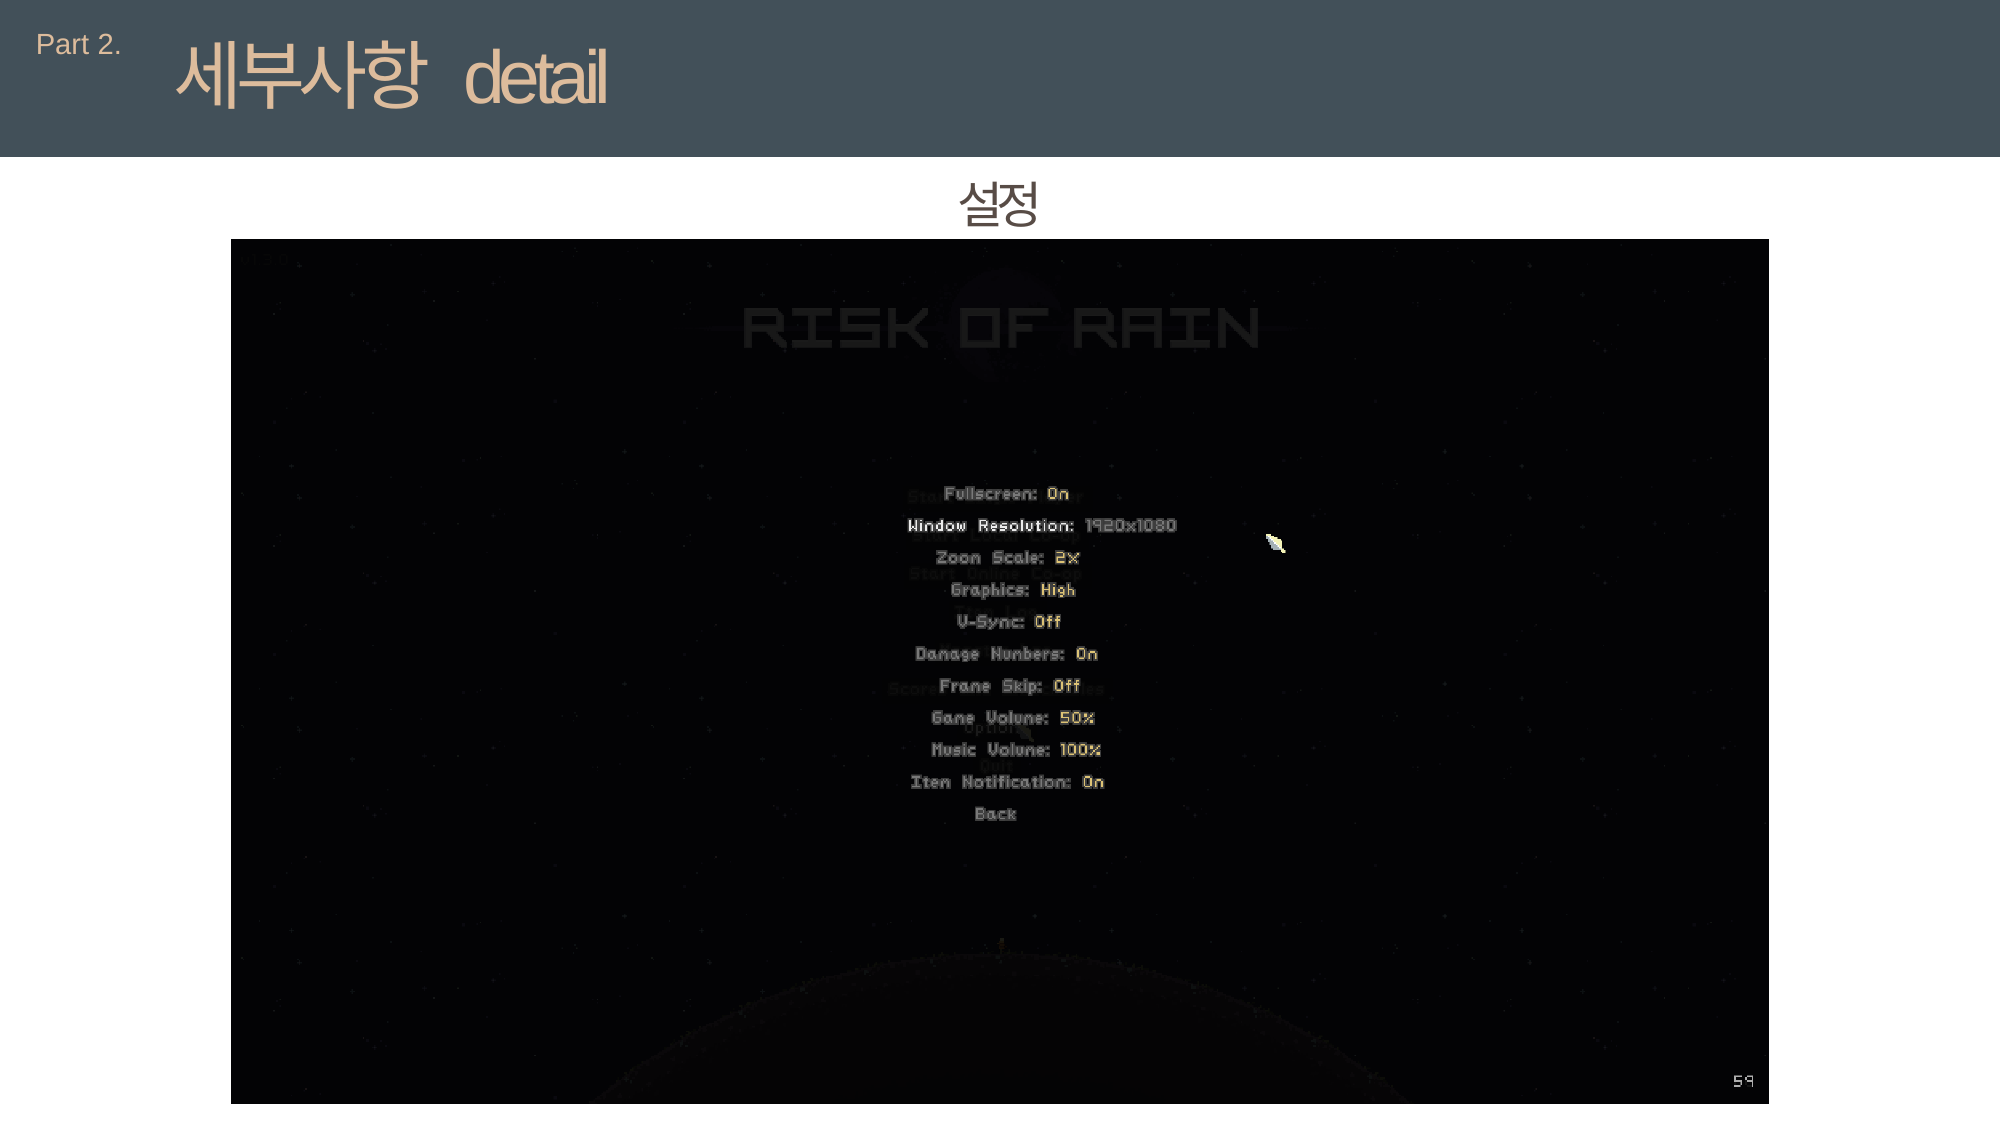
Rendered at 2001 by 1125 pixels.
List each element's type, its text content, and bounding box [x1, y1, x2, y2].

text_box 설정 [942, 166, 1058, 239]
text_box [0, 0, 2000, 158]
text_box Part 2. [21, 18, 138, 68]
text_box 세부사항 detail [158, 20, 834, 126]
picture [231, 239, 1769, 1105]
